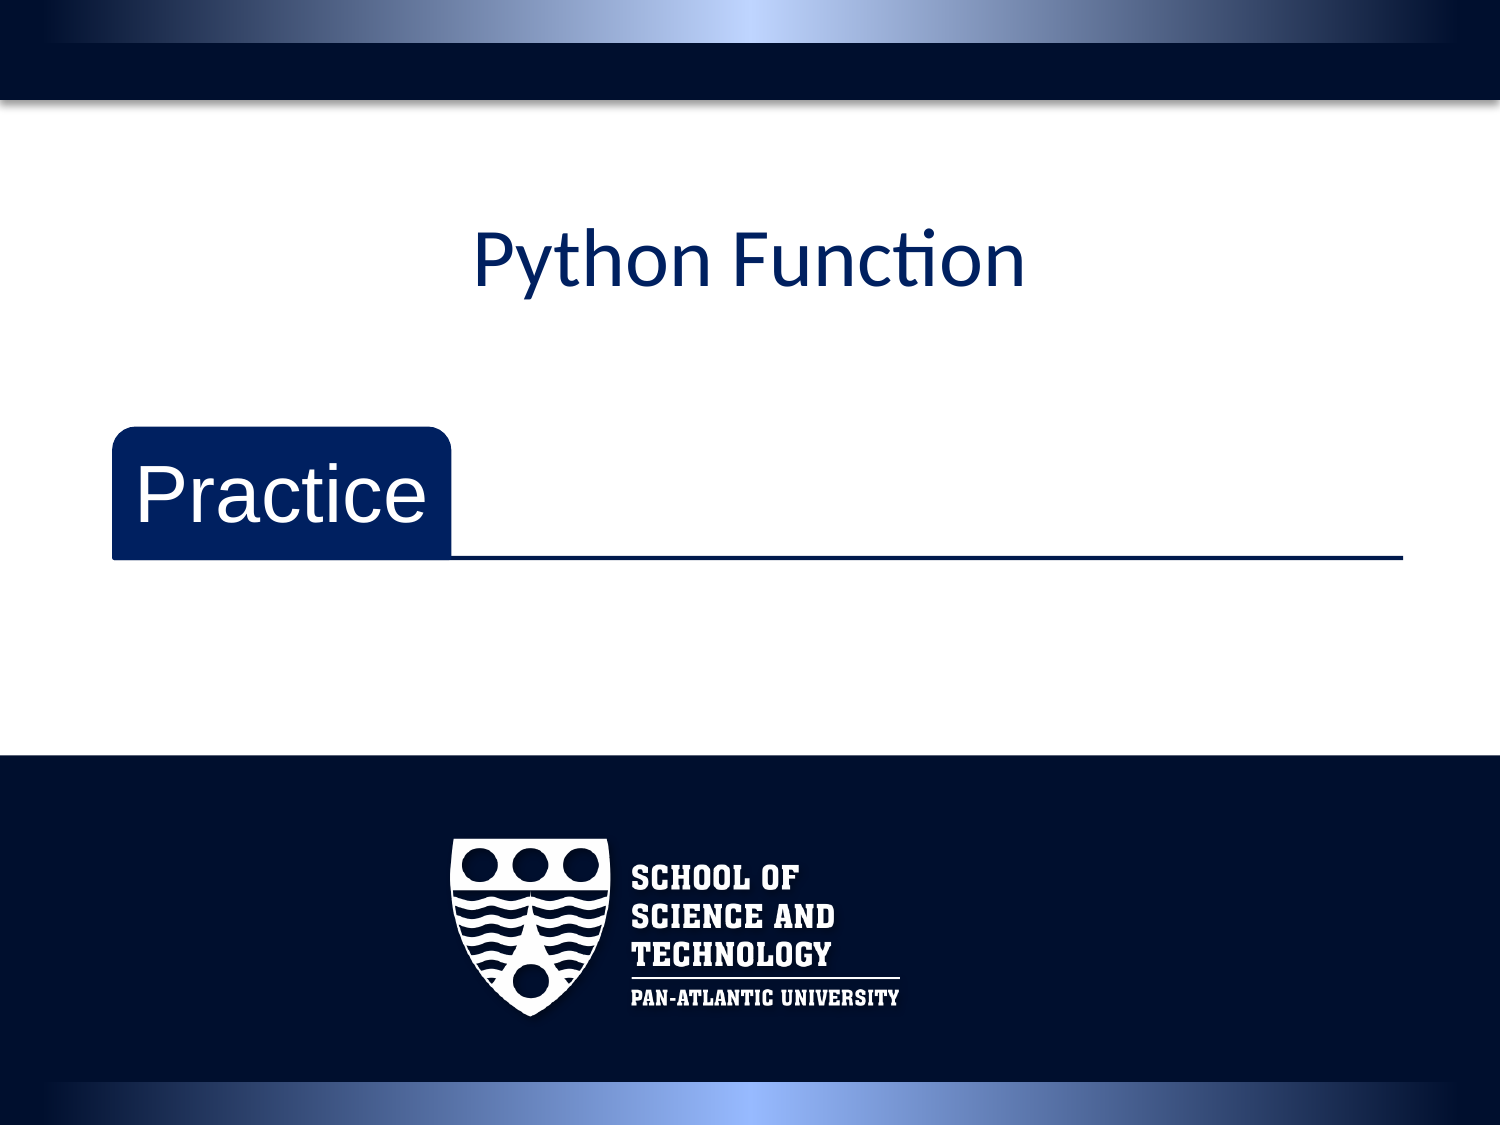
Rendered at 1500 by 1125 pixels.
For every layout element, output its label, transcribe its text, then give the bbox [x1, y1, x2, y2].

title Python Function [0, 132, 1500, 374]
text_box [113, 298, 1404, 688]
picture [450, 838, 900, 1017]
